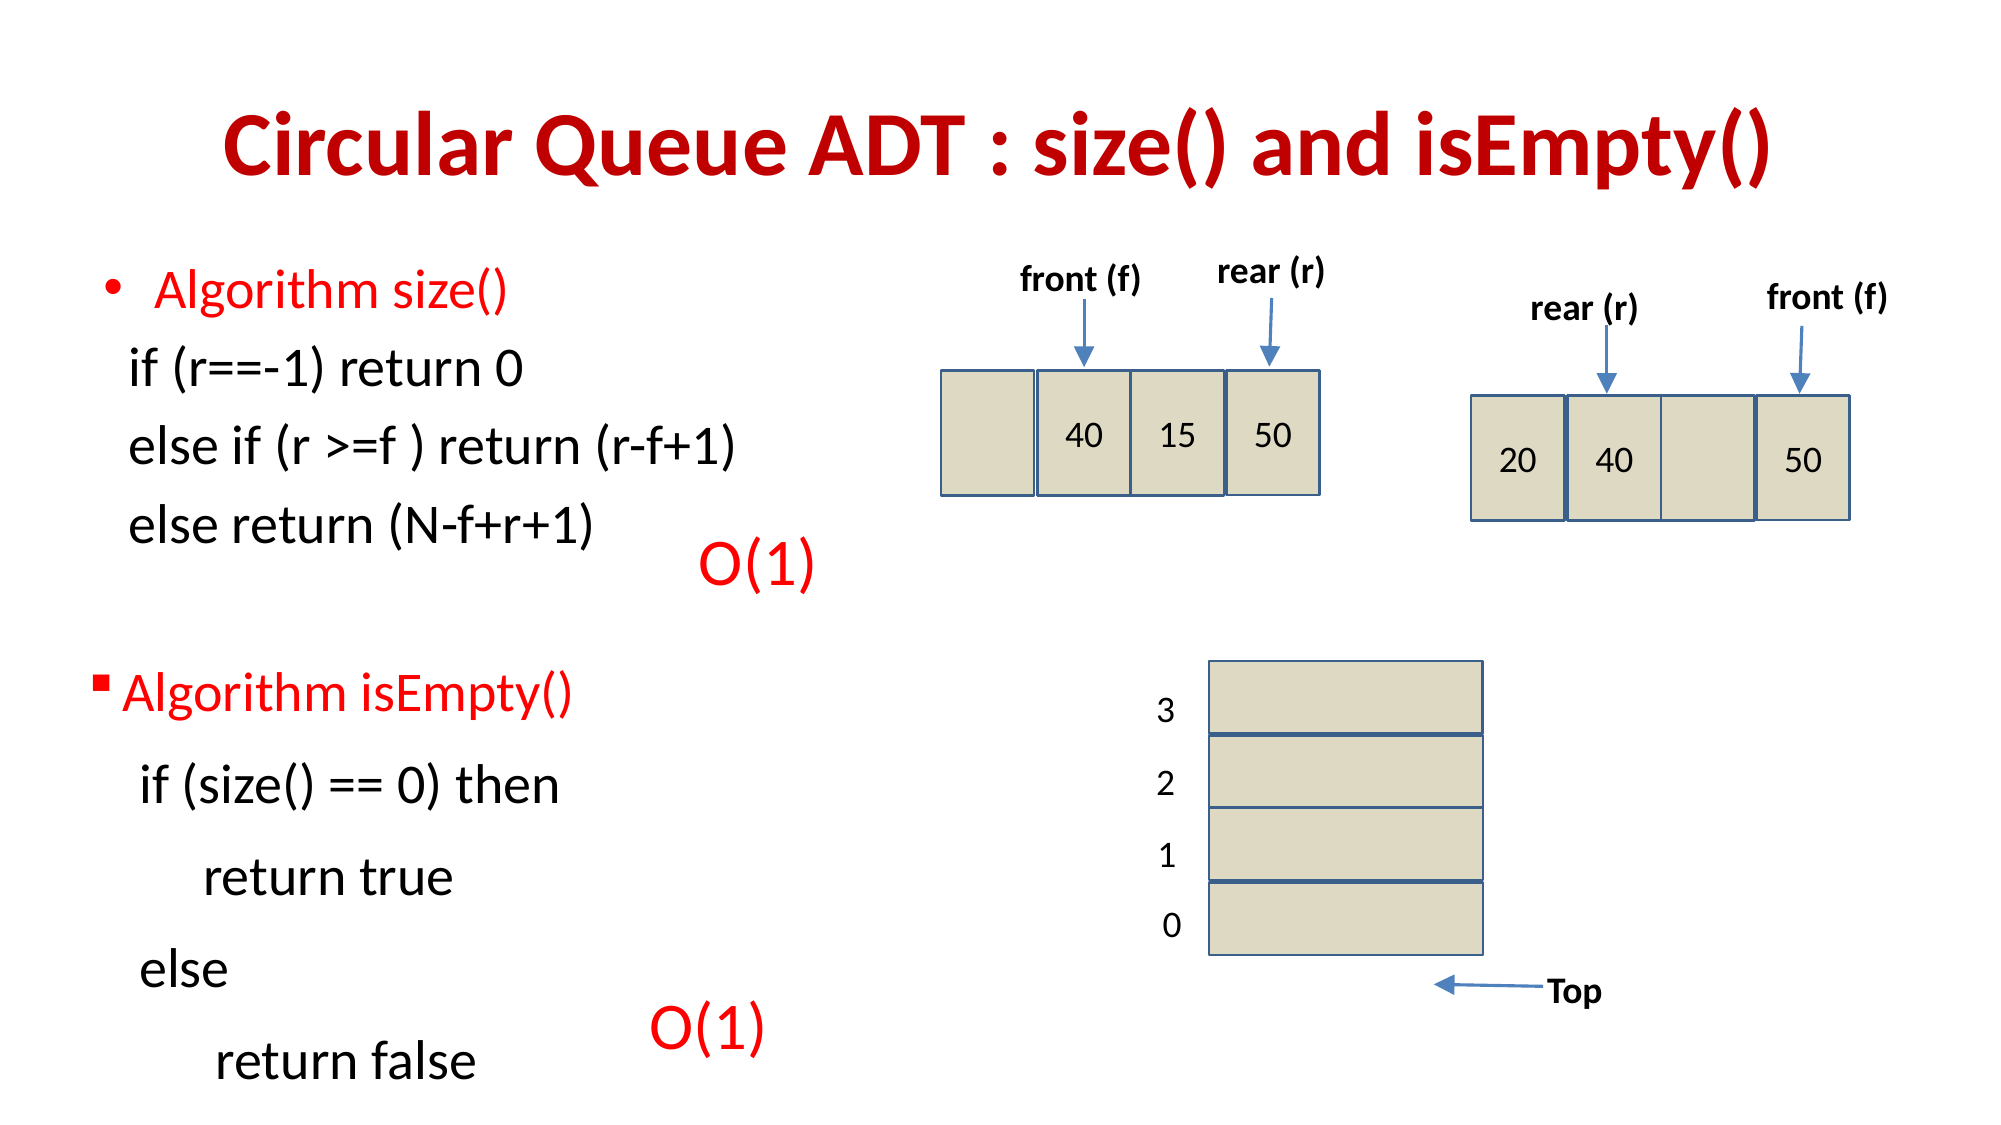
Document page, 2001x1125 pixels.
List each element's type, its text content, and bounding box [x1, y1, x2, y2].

list Algorithm size() if (r==-1) return 0 else if (r >=f ) return (r-f+1) else return (N-f+r+1) [88, 244, 1007, 563]
text_box rear (r) [1488, 275, 1592, 335]
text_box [1597, 268, 1724, 648]
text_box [1067, 243, 1193, 623]
text_box rear (r) [1175, 238, 1369, 298]
text_box O(1) [550, 984, 941, 1092]
text_box front (f) [1731, 264, 1925, 325]
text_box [1072, 671, 1266, 959]
text_box O(1) [600, 520, 991, 628]
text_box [1208, 660, 1484, 956]
text_box Top [1478, 958, 1672, 1019]
text_box front (f) [984, 246, 1063, 306]
title Circular Queue ADT : size() and isEmpty() [99, 45, 1900, 233]
text_box Algorithm isEmpty() if (size() == 0) then return true else return false [88, 656, 785, 1104]
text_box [1799, 325, 1803, 395]
